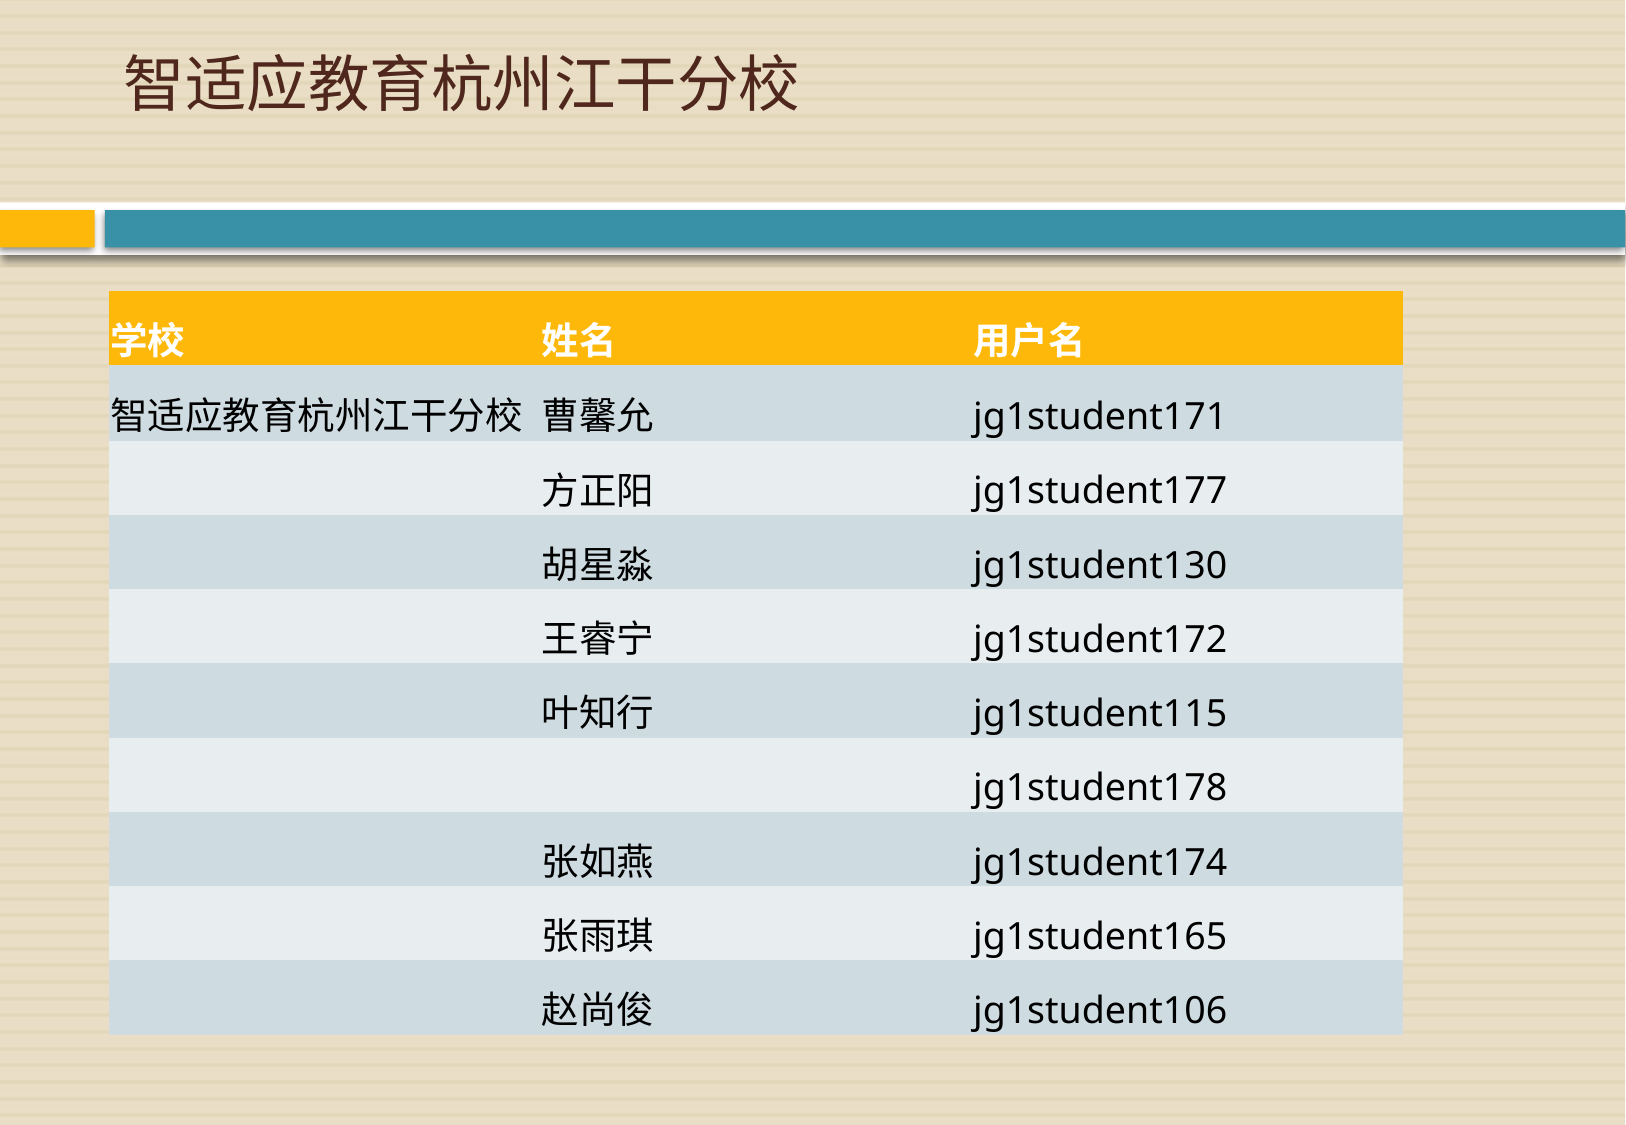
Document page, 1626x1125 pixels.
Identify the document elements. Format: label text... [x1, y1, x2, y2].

table_cell [109, 738, 540, 812]
table_cell [109, 886, 540, 960]
table_cell 智适应教育杭州江干分校 [109, 365, 540, 441]
table_cell jg1student130 [972, 515, 1403, 589]
table_header 姓名 [540, 291, 972, 365]
title 智适应教育杭州江干分校 [108, 37, 1558, 200]
table_cell 张如燕 [540, 812, 972, 886]
table_cell jg1student177 [972, 441, 1403, 515]
table_cell jg1student106 [972, 960, 1403, 1035]
table_cell 方正阳 [540, 441, 972, 515]
table_cell jg1student174 [972, 812, 1403, 886]
table_cell jg1student172 [972, 589, 1403, 663]
table_cell jg1student171 [972, 365, 1403, 441]
table_header 学校 [109, 291, 540, 365]
table_cell 张雨琪 [540, 886, 972, 960]
table_cell 曹馨允 [540, 365, 972, 441]
table_cell [540, 738, 972, 812]
table_header 用户名 [972, 291, 1403, 365]
table_cell jg1student115 [972, 663, 1403, 738]
table_cell [109, 663, 540, 738]
table_cell [109, 441, 540, 515]
table_cell jg1student165 [972, 886, 1403, 960]
table_cell jg1student178 [972, 738, 1403, 812]
table_cell 赵尚俊 [540, 960, 972, 1035]
table_cell [109, 960, 540, 1035]
table_cell [109, 589, 540, 663]
table_cell [109, 812, 540, 886]
table_cell 胡星淼 [540, 515, 972, 589]
table_cell 王睿宁 [540, 589, 972, 663]
table_cell [109, 515, 540, 589]
table_cell 叶知行 [540, 663, 972, 738]
